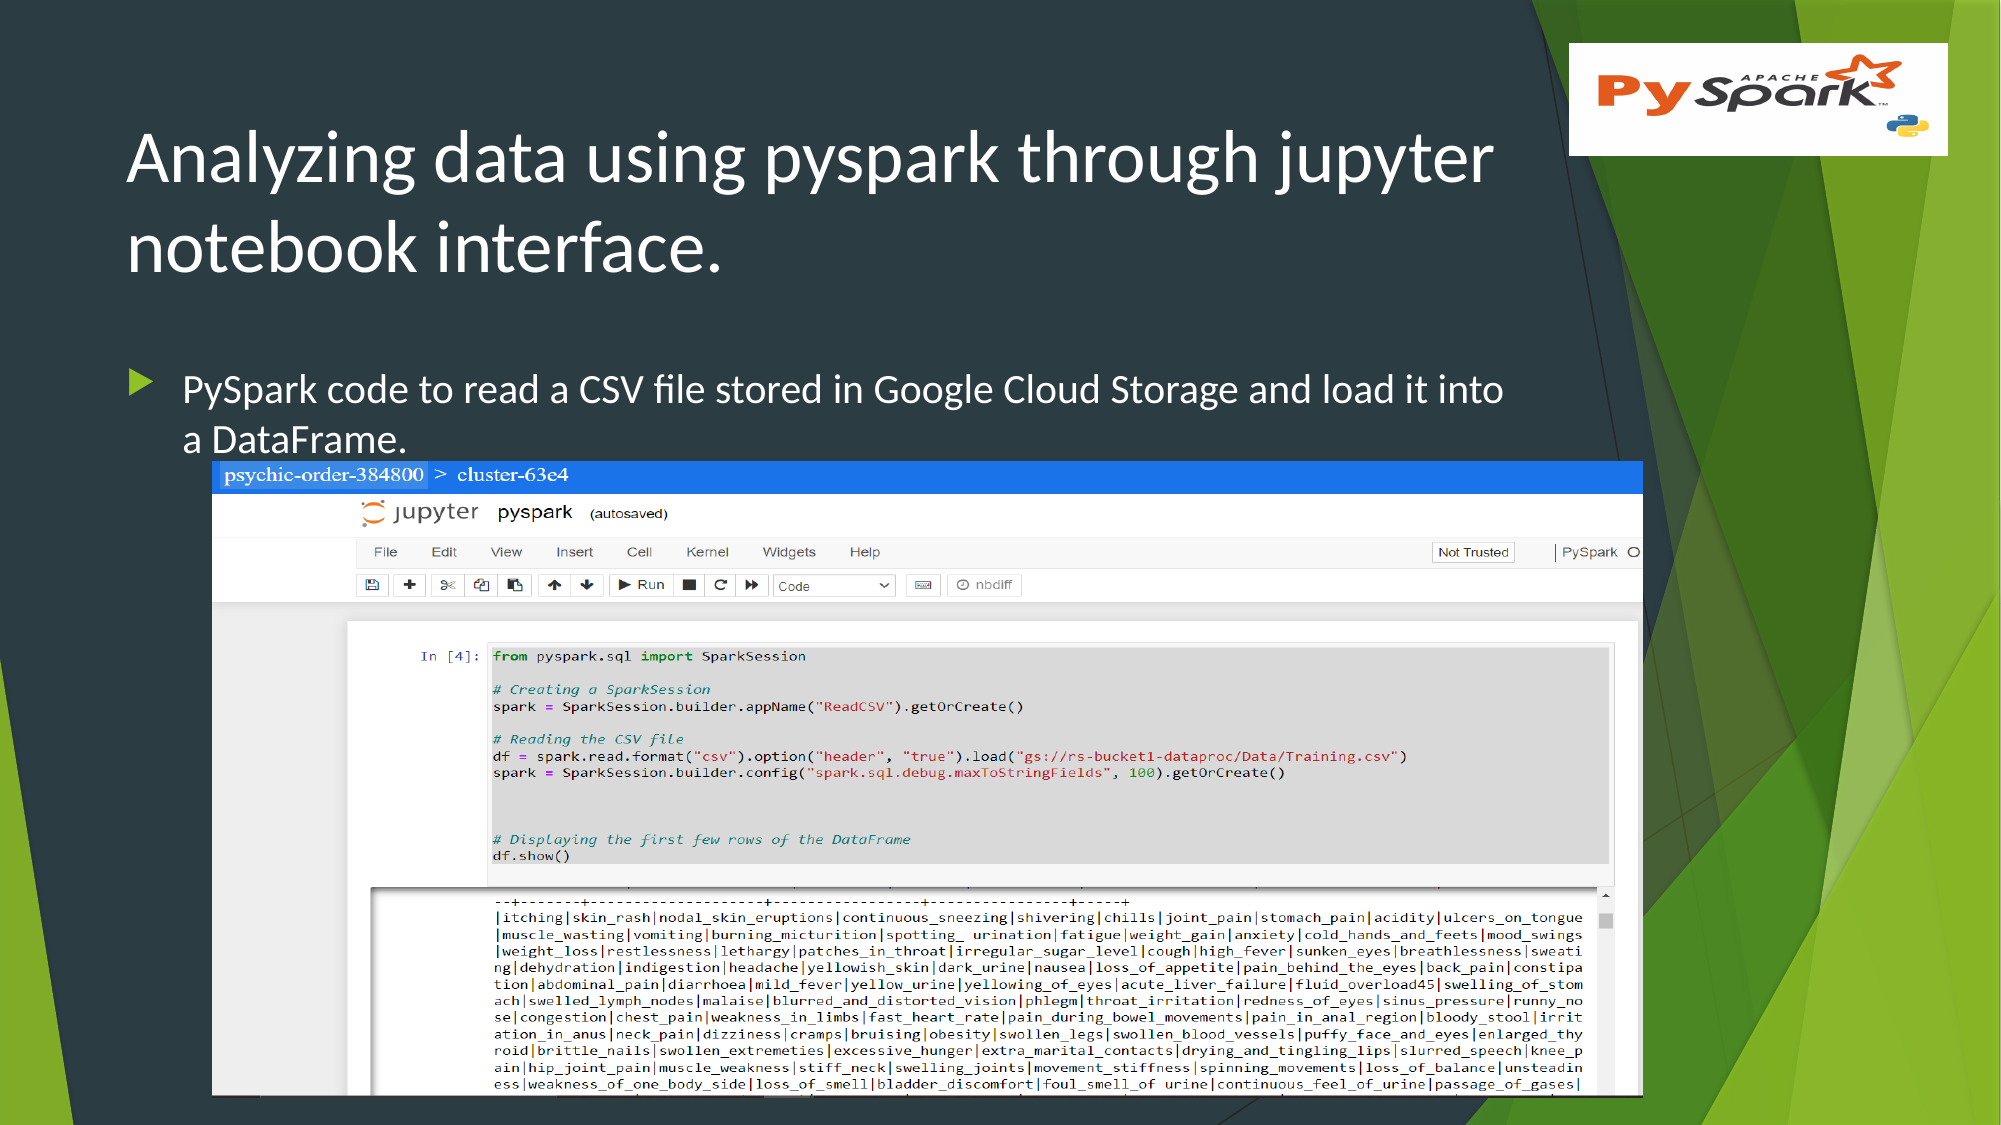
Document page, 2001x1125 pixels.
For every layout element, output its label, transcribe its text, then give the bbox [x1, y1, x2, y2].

list PySpark code to read a CSV file stored in Google Cloud Storage and load it into a DataFrame. [111, 354, 1522, 992]
picture [212, 460, 1643, 1099]
title Analyzing data using pyspark through jupyter notebook interface. [111, 99, 1522, 317]
picture [1568, 43, 1949, 157]
